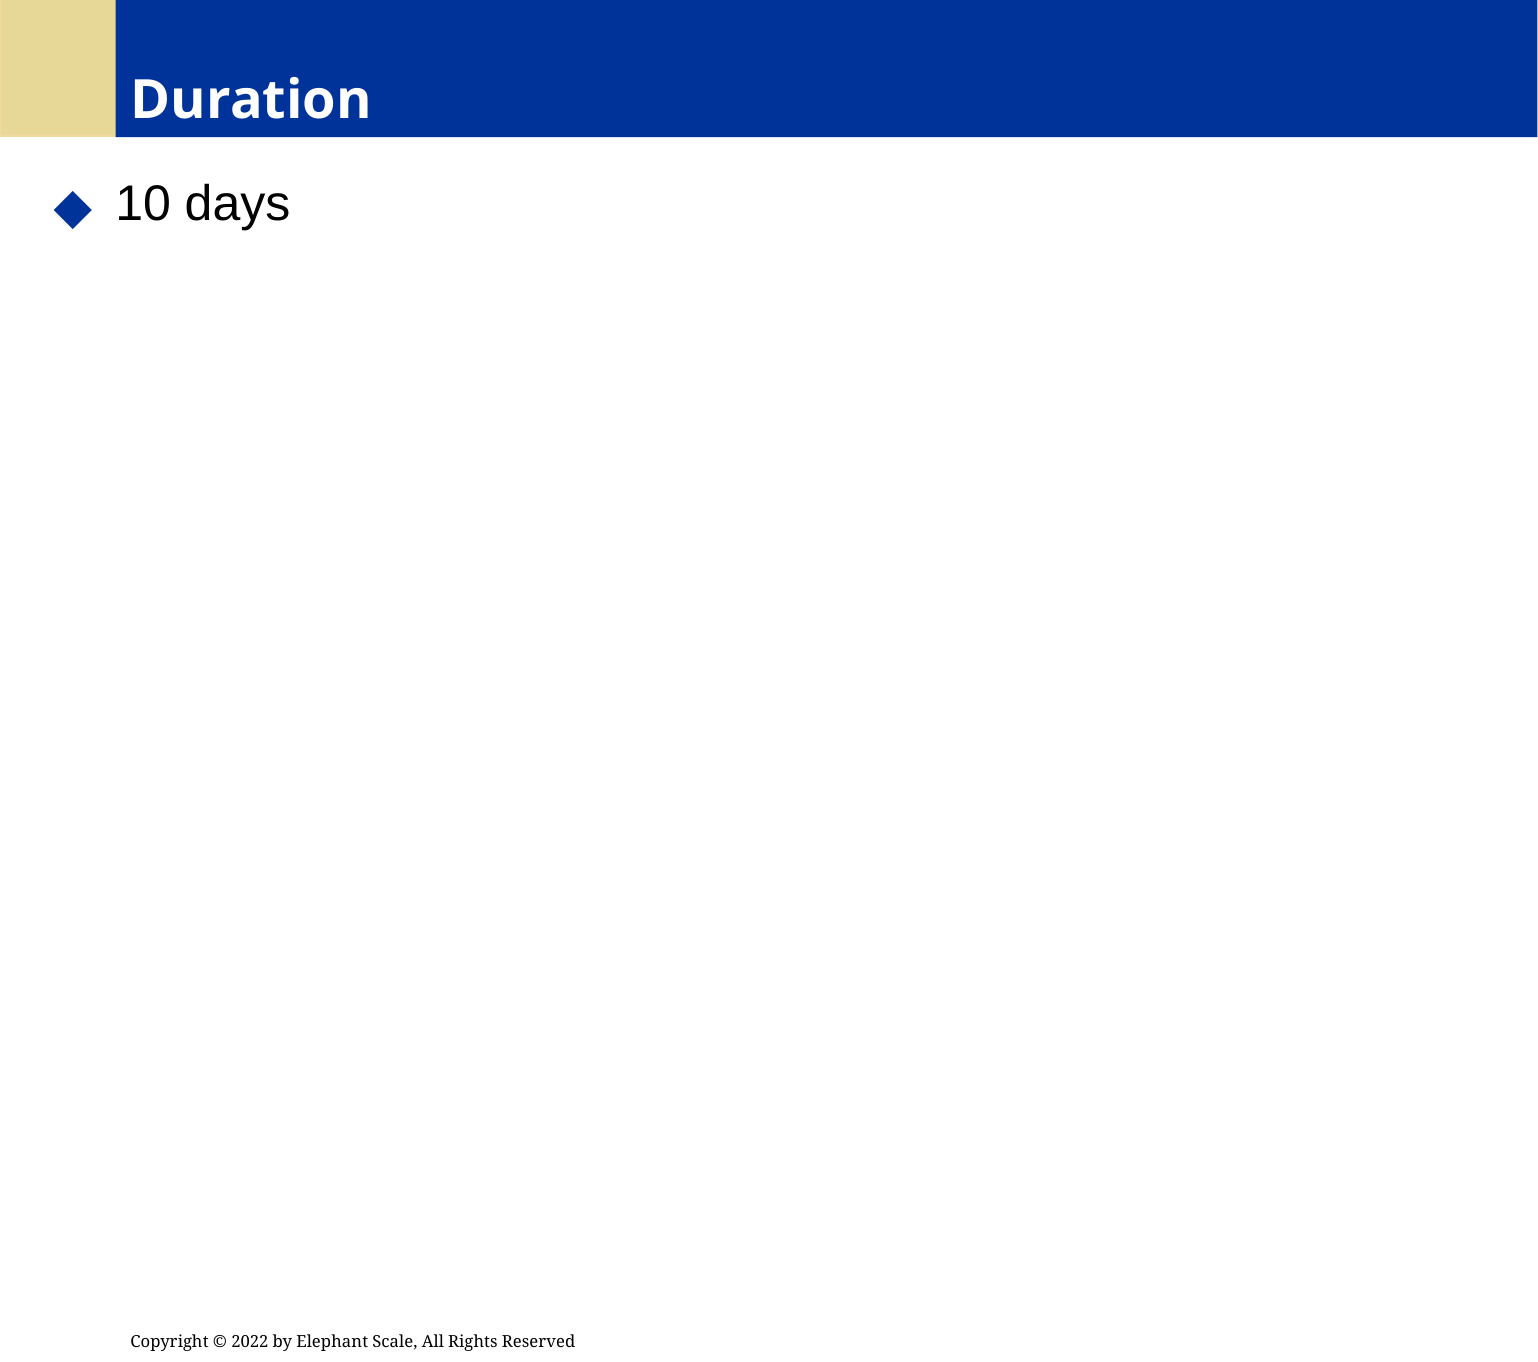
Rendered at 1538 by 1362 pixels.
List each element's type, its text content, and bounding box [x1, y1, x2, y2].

title Duration [115, 0, 1538, 138]
text_box Copyright © 2022 by Elephant Scale, All Rights Reserved [115, 1322, 1538, 1358]
list 10 days [38, 163, 1499, 1284]
picture [0, 0, 115, 137]
